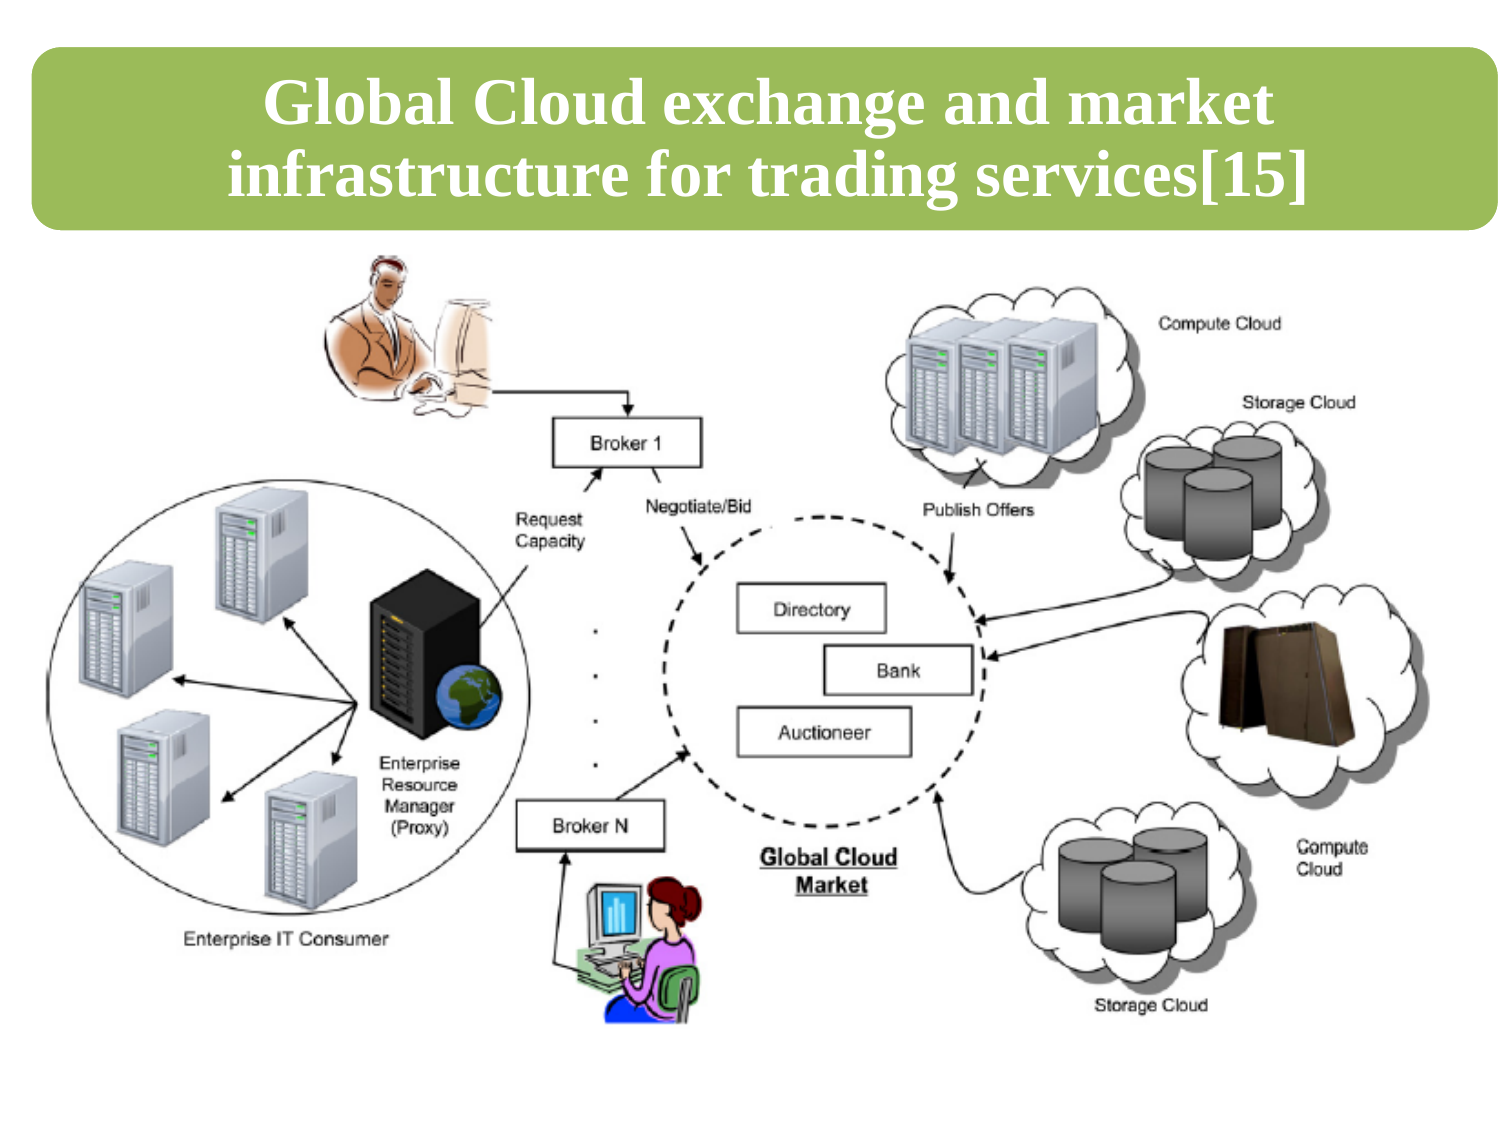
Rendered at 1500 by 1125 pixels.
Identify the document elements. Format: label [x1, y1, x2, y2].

text_box [29, 44, 1500, 233]
picture [41, 243, 1441, 1059]
